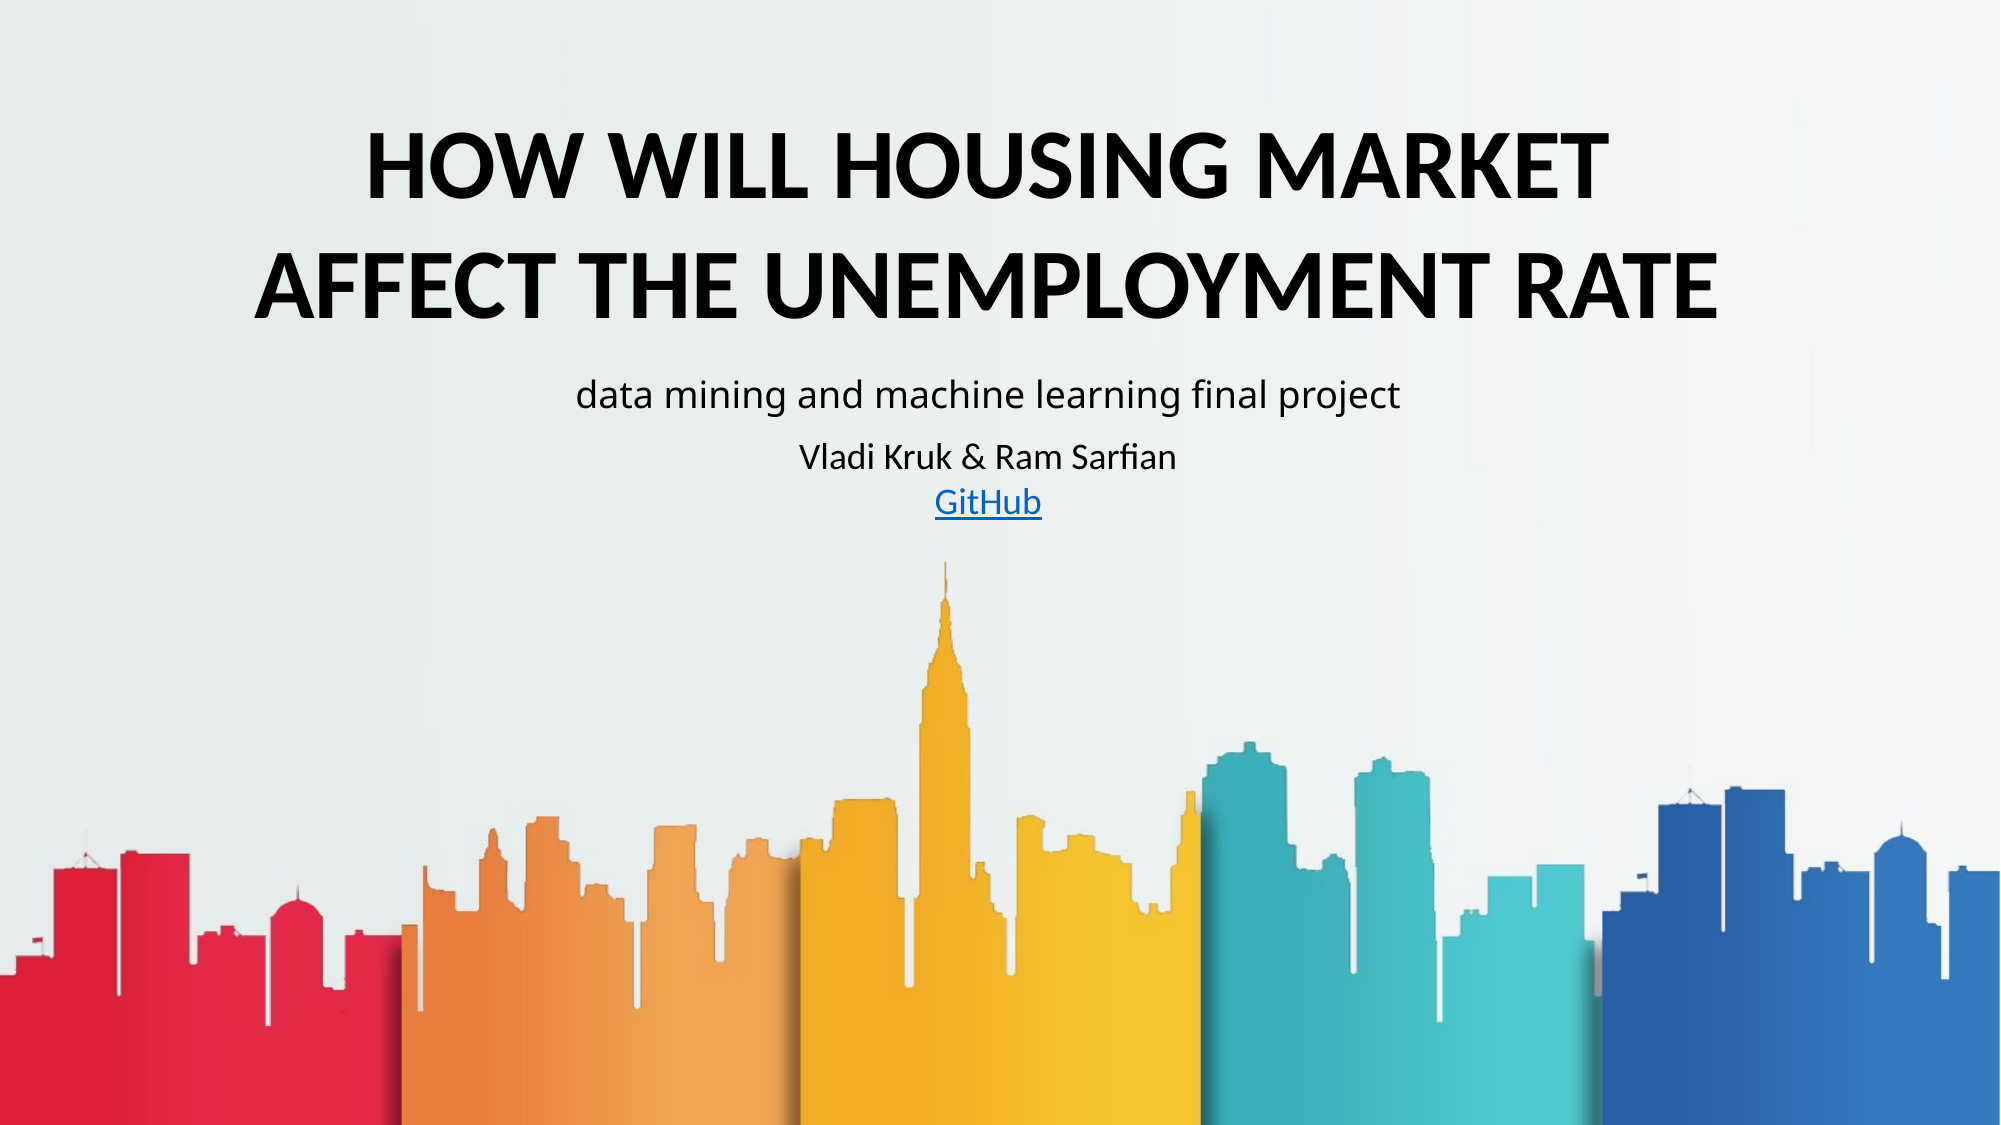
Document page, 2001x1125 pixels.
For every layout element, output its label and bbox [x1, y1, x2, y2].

list [0, 0, 2000, 1125]
